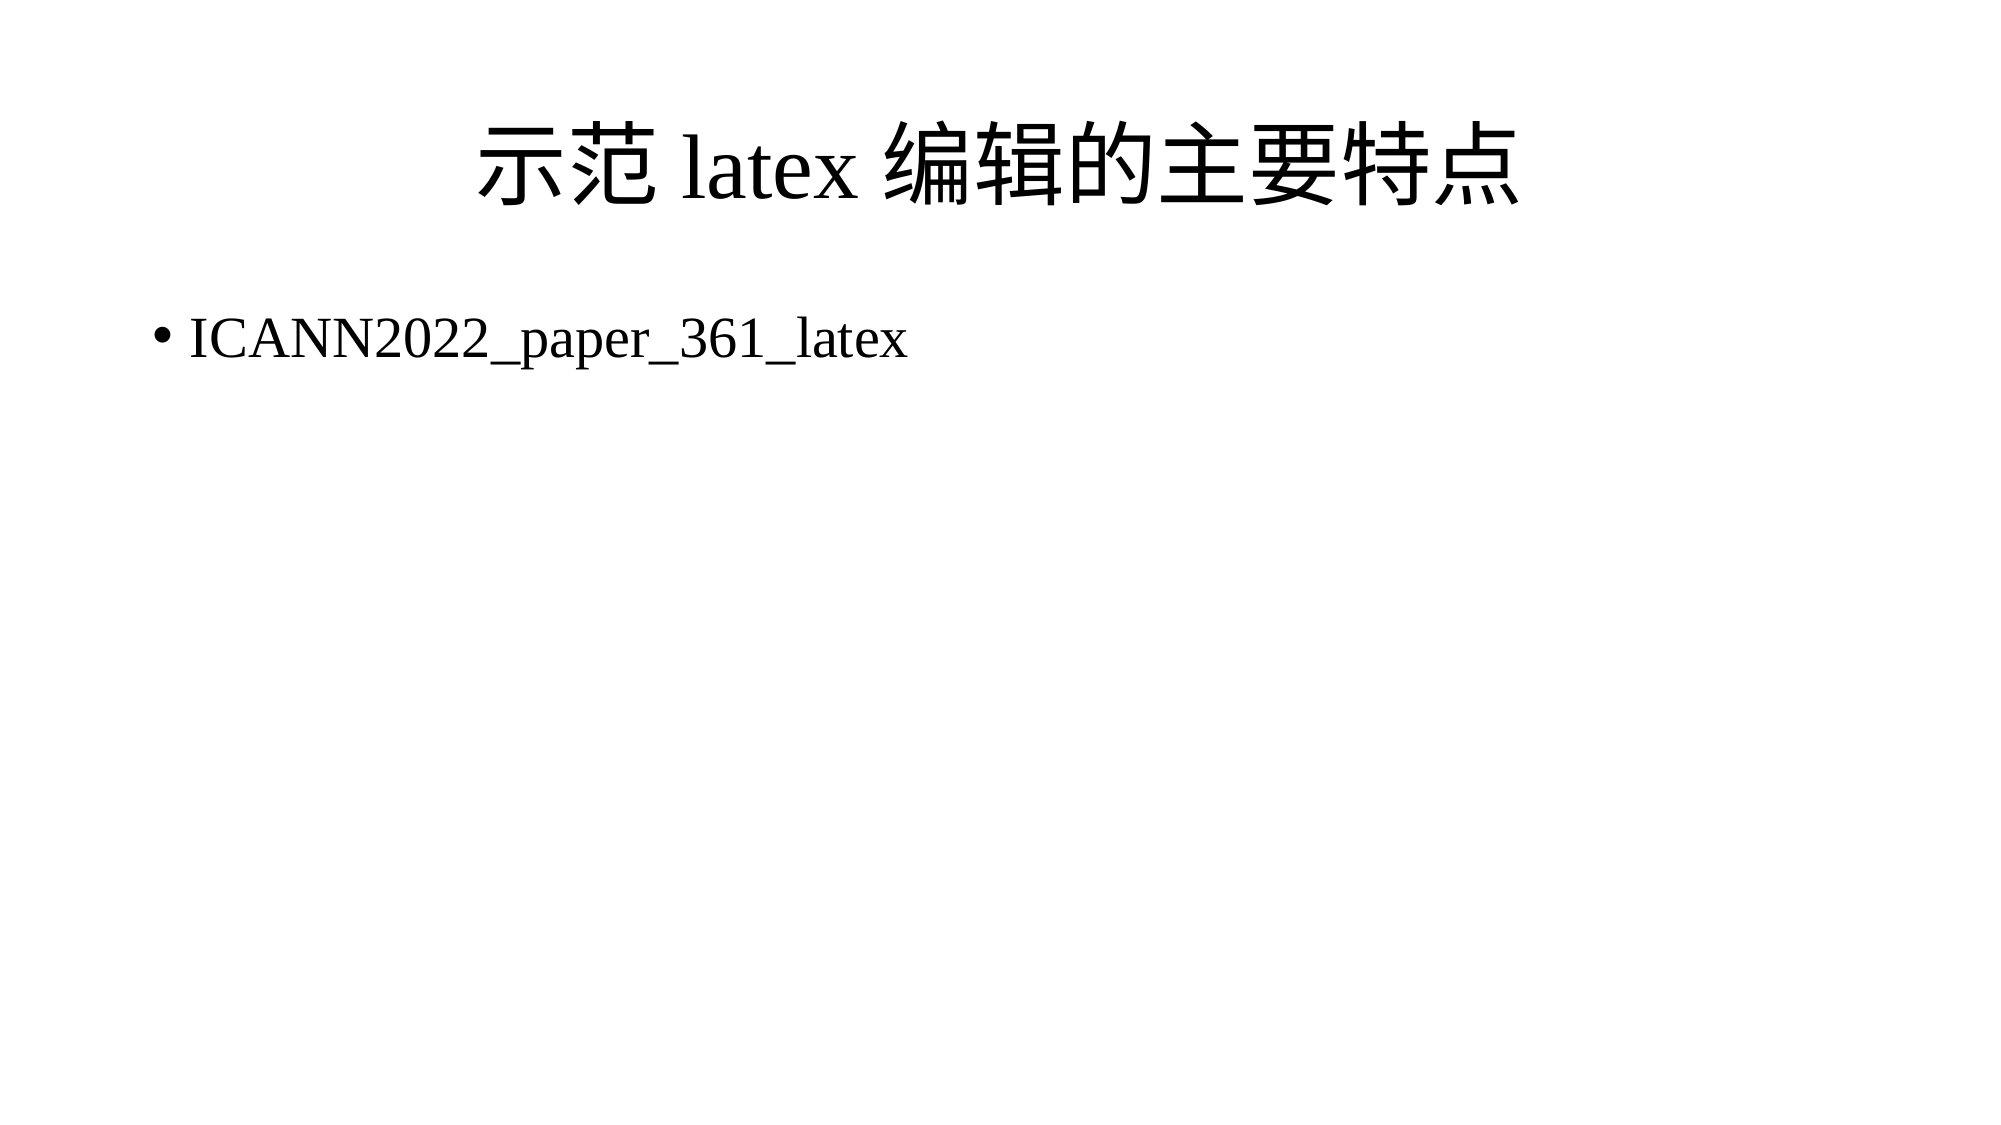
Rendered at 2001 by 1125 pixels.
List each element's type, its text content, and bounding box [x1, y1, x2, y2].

list ICANN2022_paper_361_latex [137, 299, 1863, 1014]
title 示范latex编辑的主要特点 [137, 59, 1863, 278]
